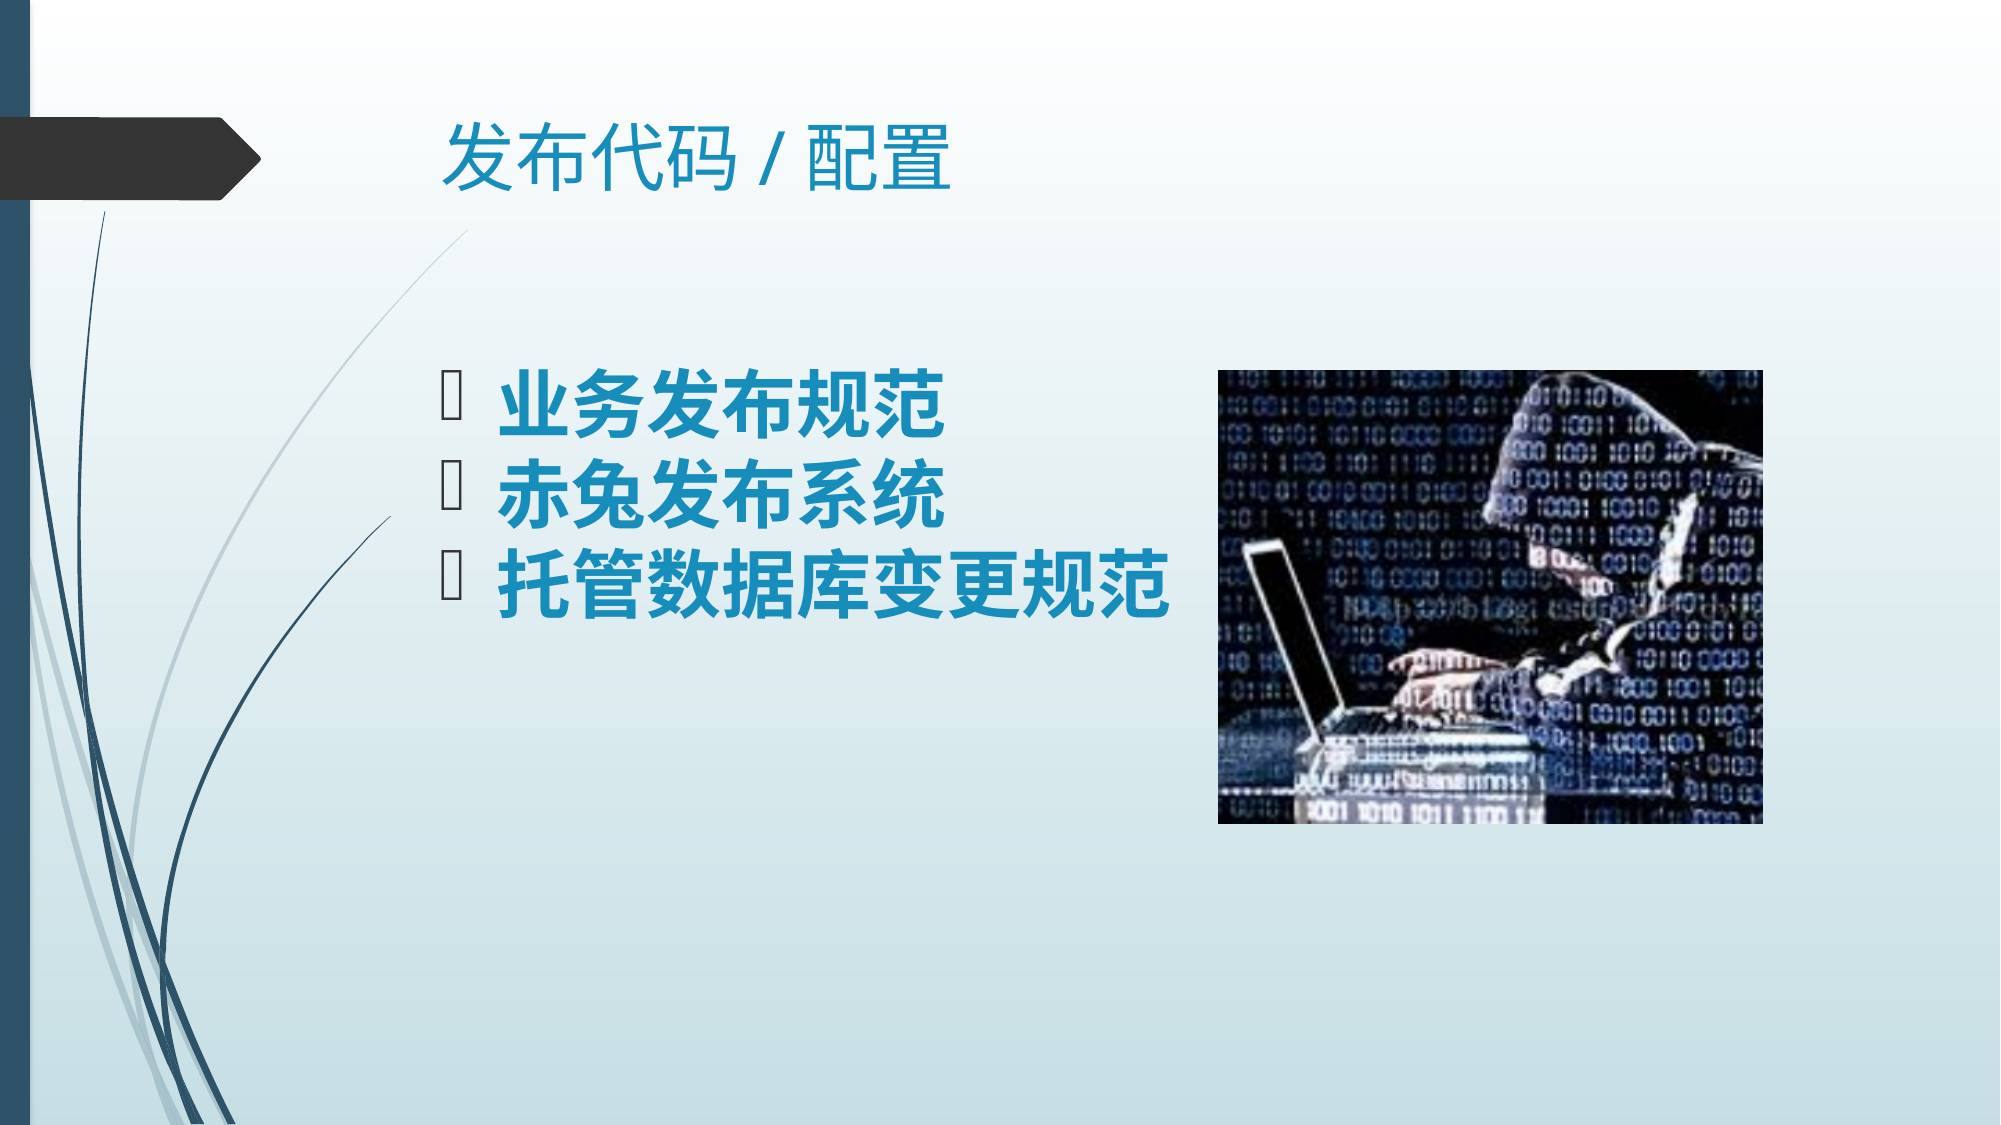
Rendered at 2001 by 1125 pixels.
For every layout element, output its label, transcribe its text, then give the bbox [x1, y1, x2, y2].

list 业务发布规范 赤兔发布系统 托管数据库变更规范 [424, 350, 1248, 970]
picture [1218, 370, 1763, 825]
title 发布代码/配置 [425, 102, 1888, 313]
